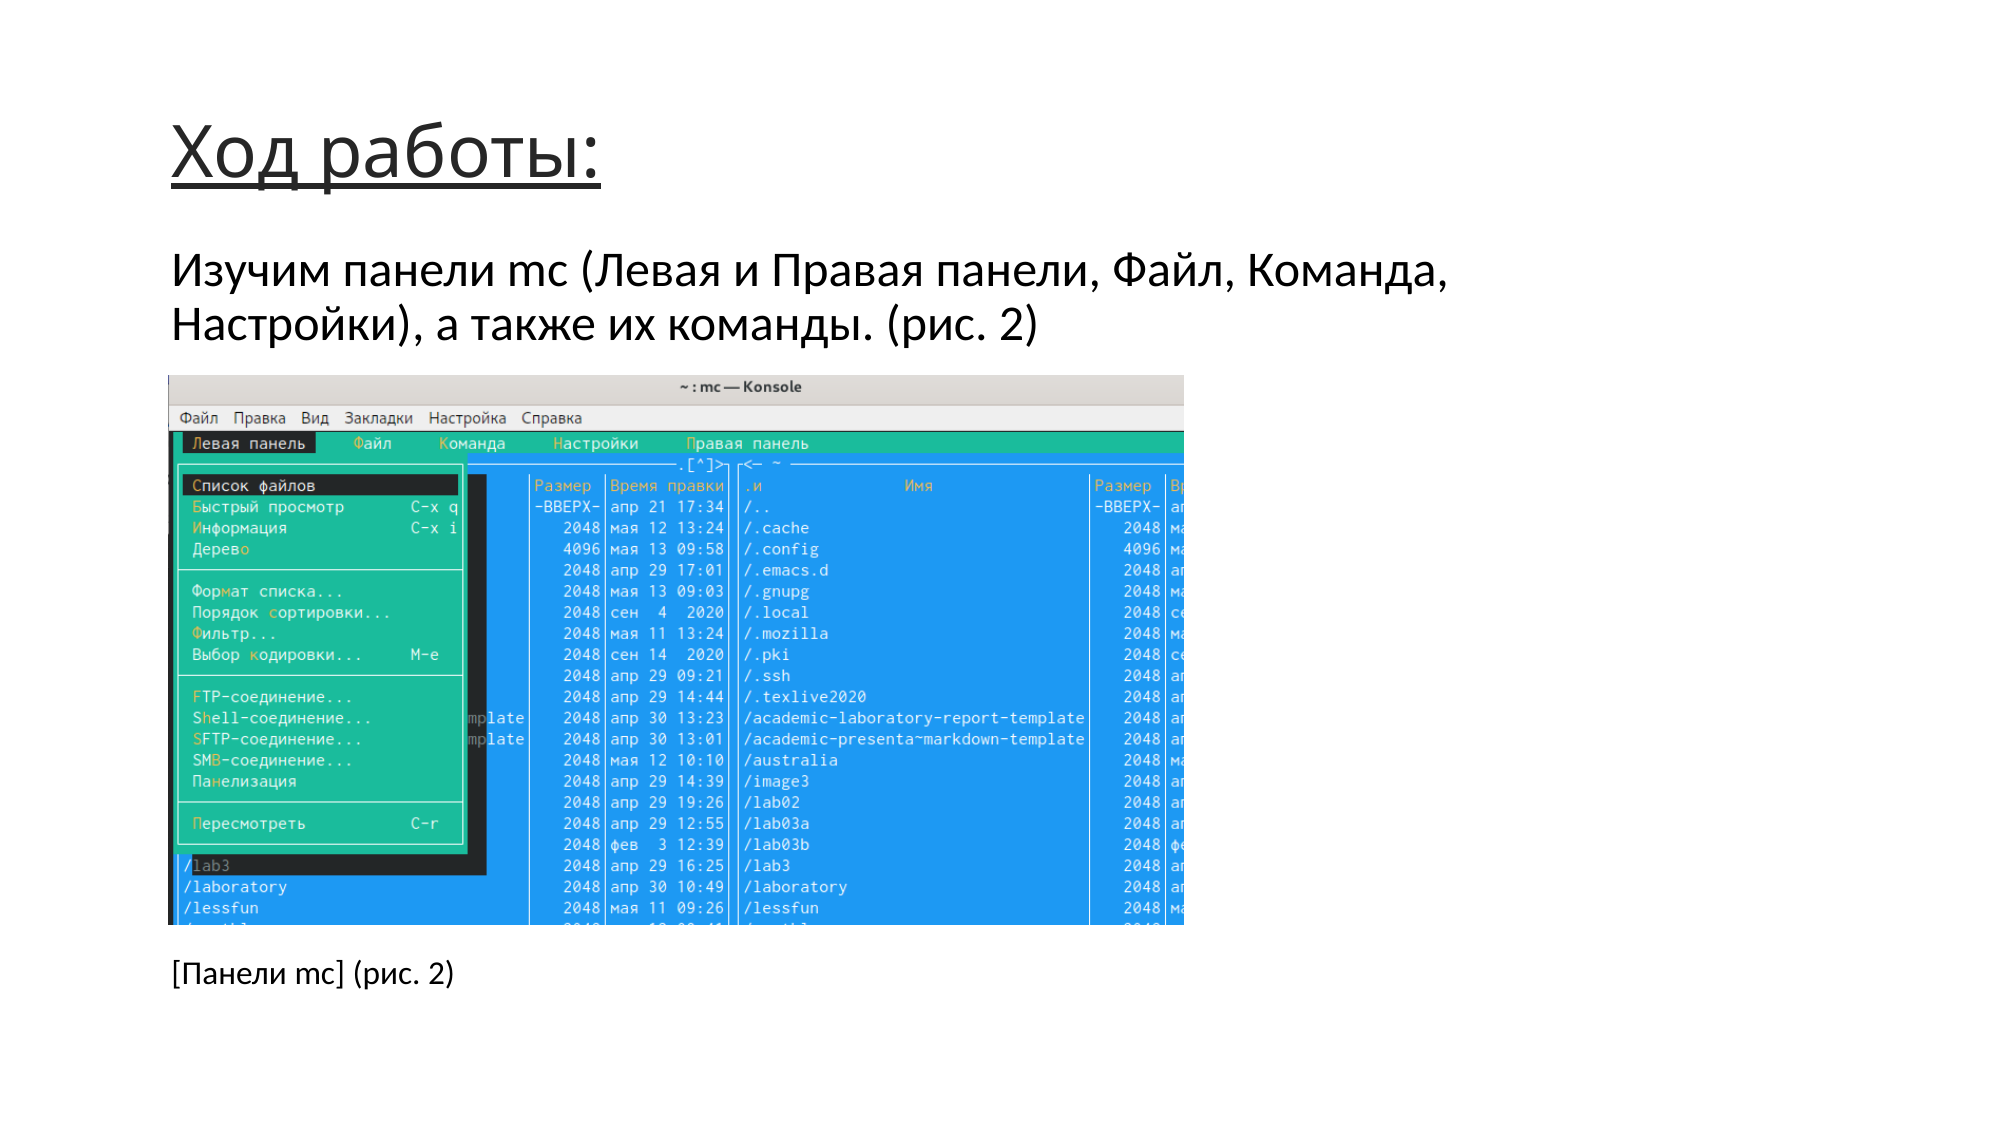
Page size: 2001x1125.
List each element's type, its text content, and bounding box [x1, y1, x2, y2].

list Изучим панели mc (Левая и Правая панели, Файл, Команда, Настройки), а также их команды. (рис. 2) [Панели mc] (рис. 2) [156, 235, 1492, 1096]
picture [168, 375, 1184, 925]
title Ход работы: [156, 53, 1567, 201]
